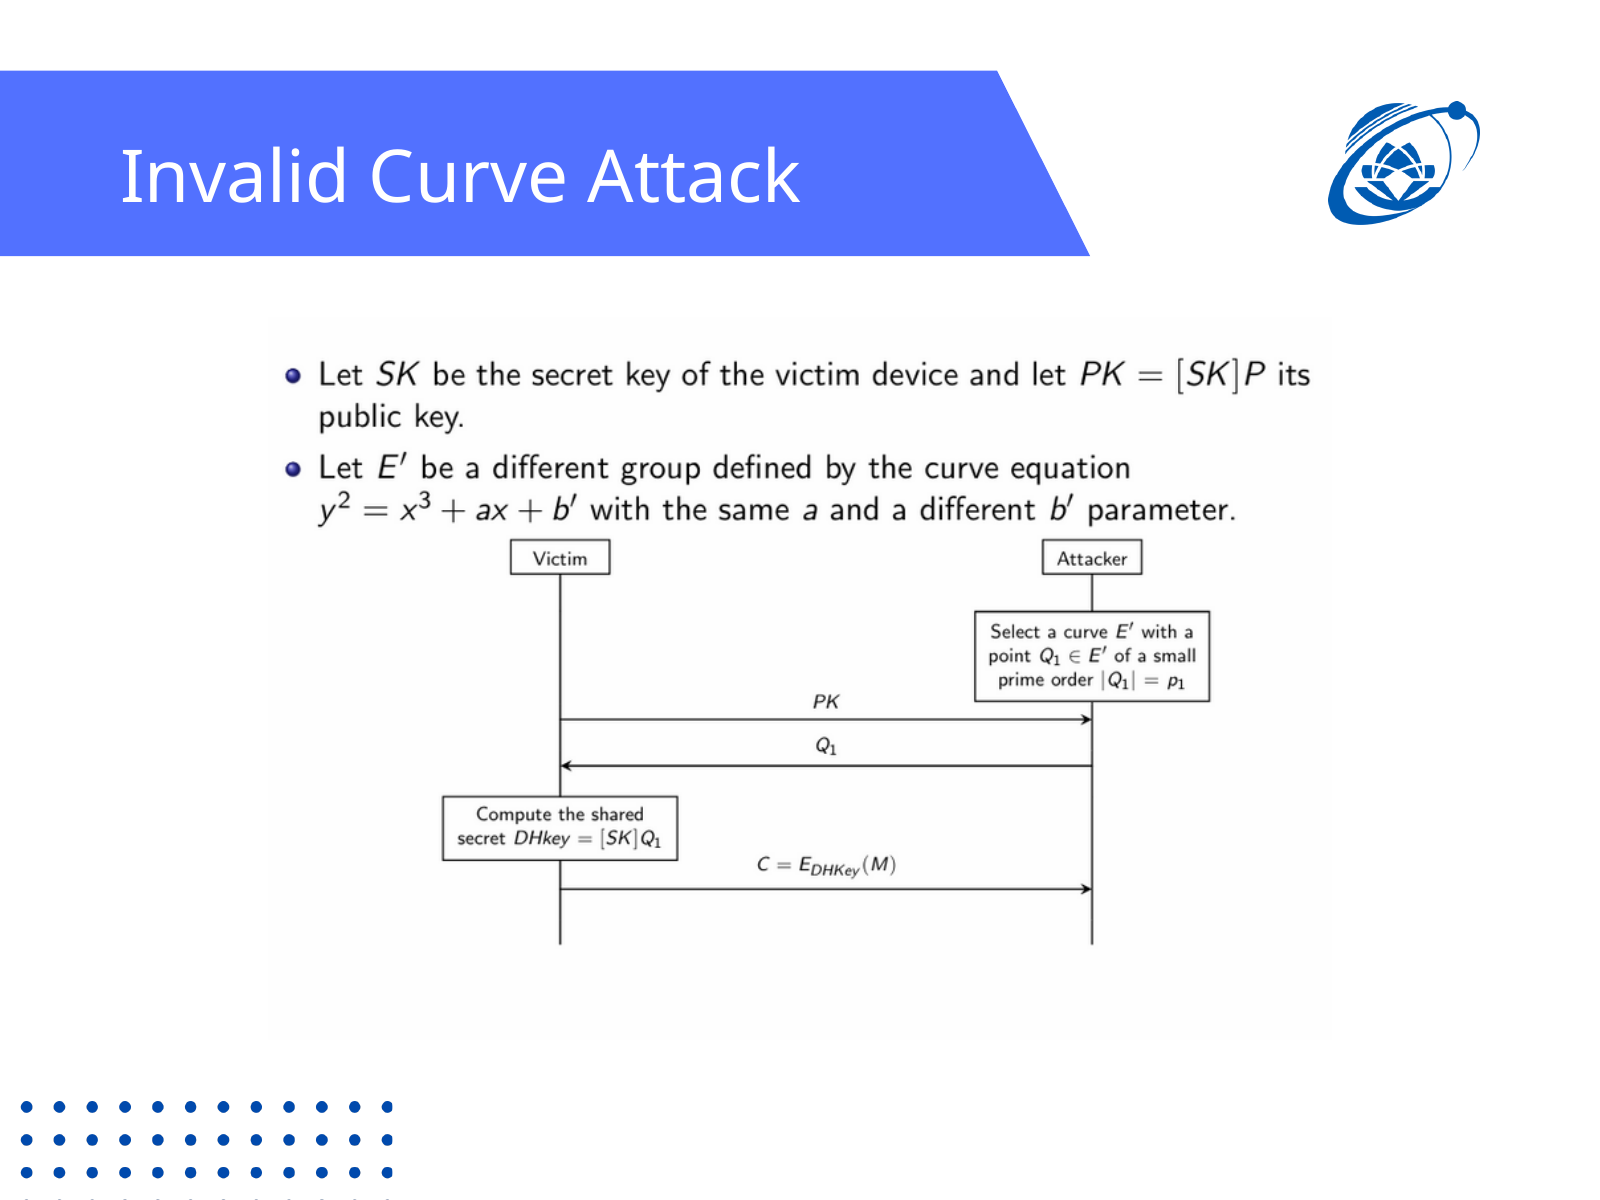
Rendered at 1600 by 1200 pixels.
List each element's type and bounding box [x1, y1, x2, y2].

text_box [0, 70, 1091, 257]
text_box [0, 1101, 393, 1200]
text_box [268, 317, 1332, 1040]
text_box [1327, 101, 1480, 225]
